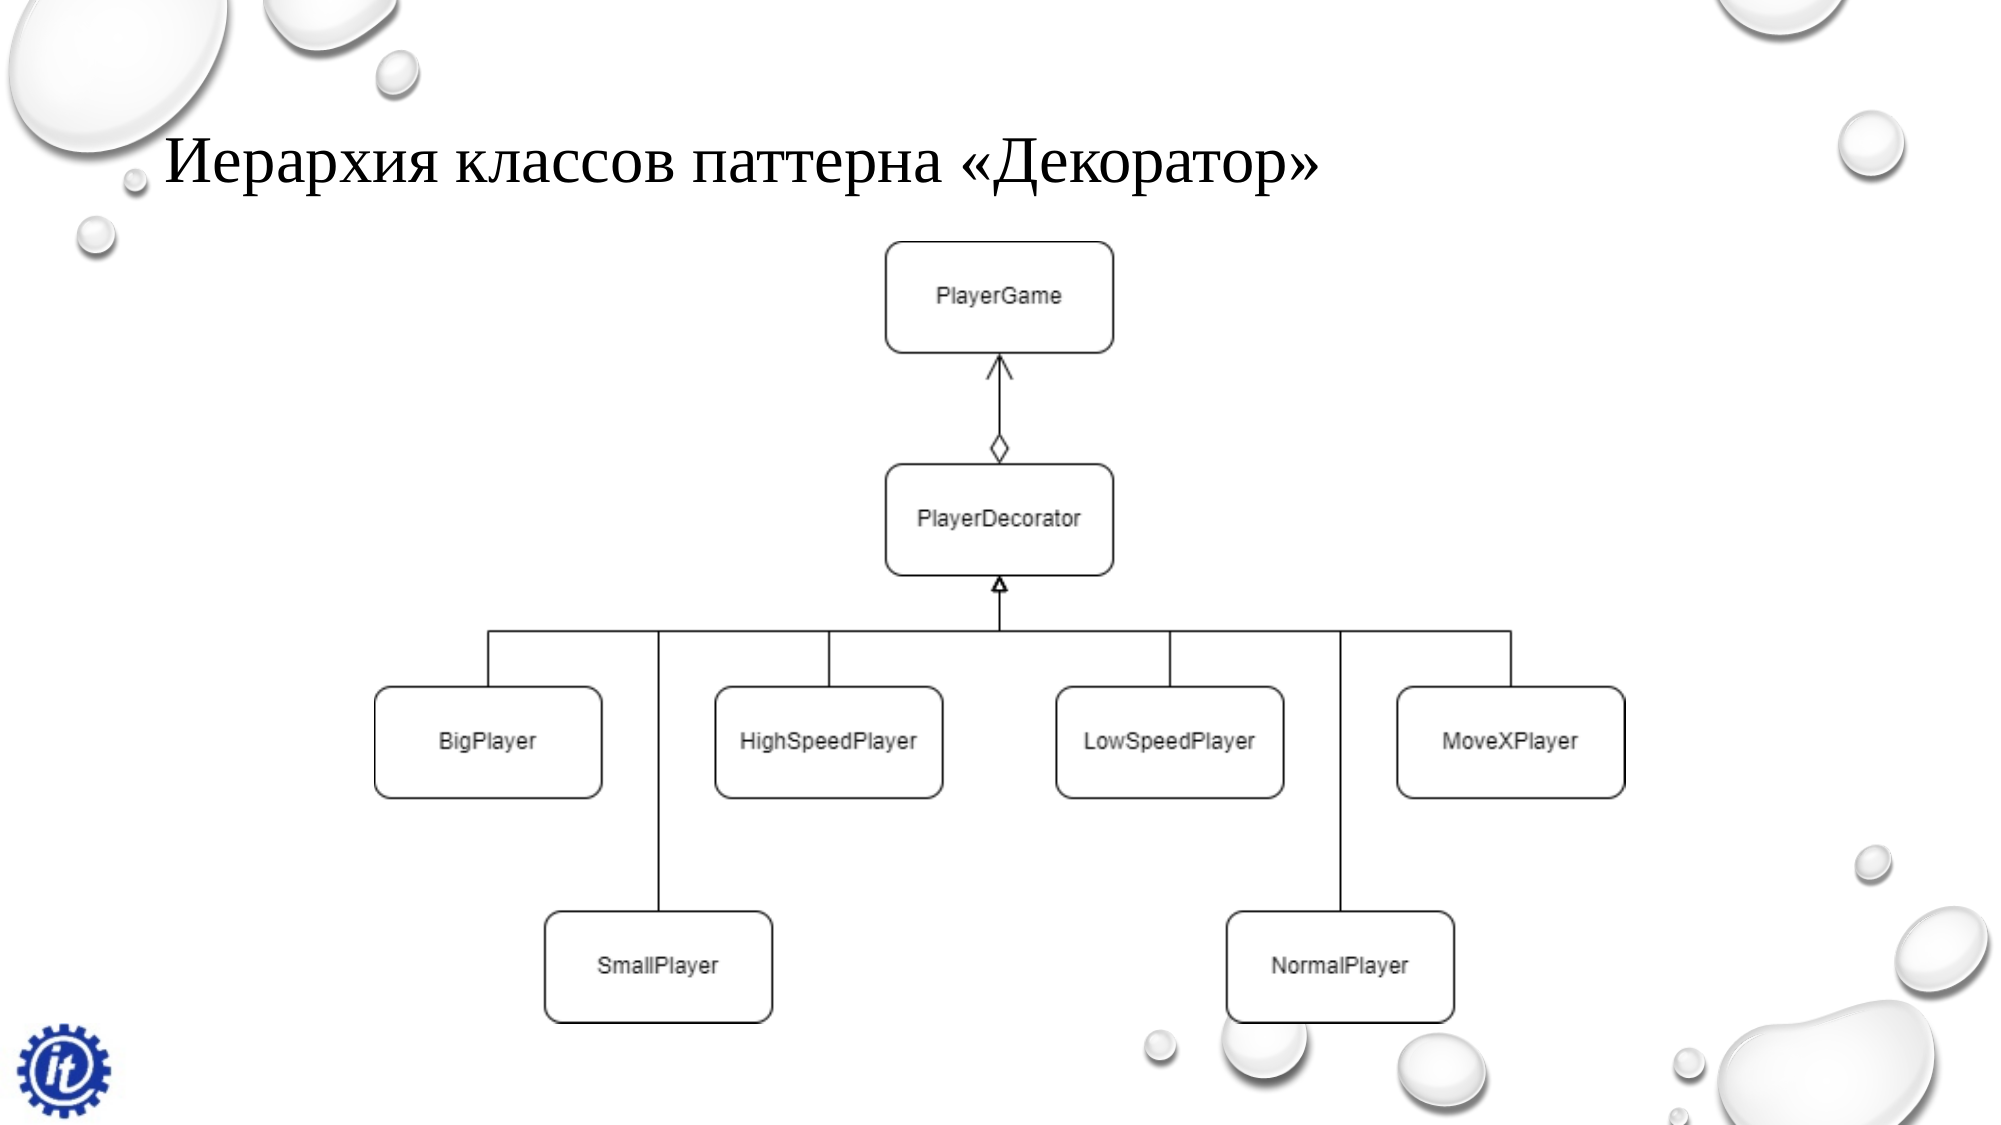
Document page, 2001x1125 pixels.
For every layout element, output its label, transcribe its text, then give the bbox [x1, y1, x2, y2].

title Иерархия классов паттерна «Декоратор» [149, 101, 1851, 221]
picture [0, 0, 2000, 1125]
